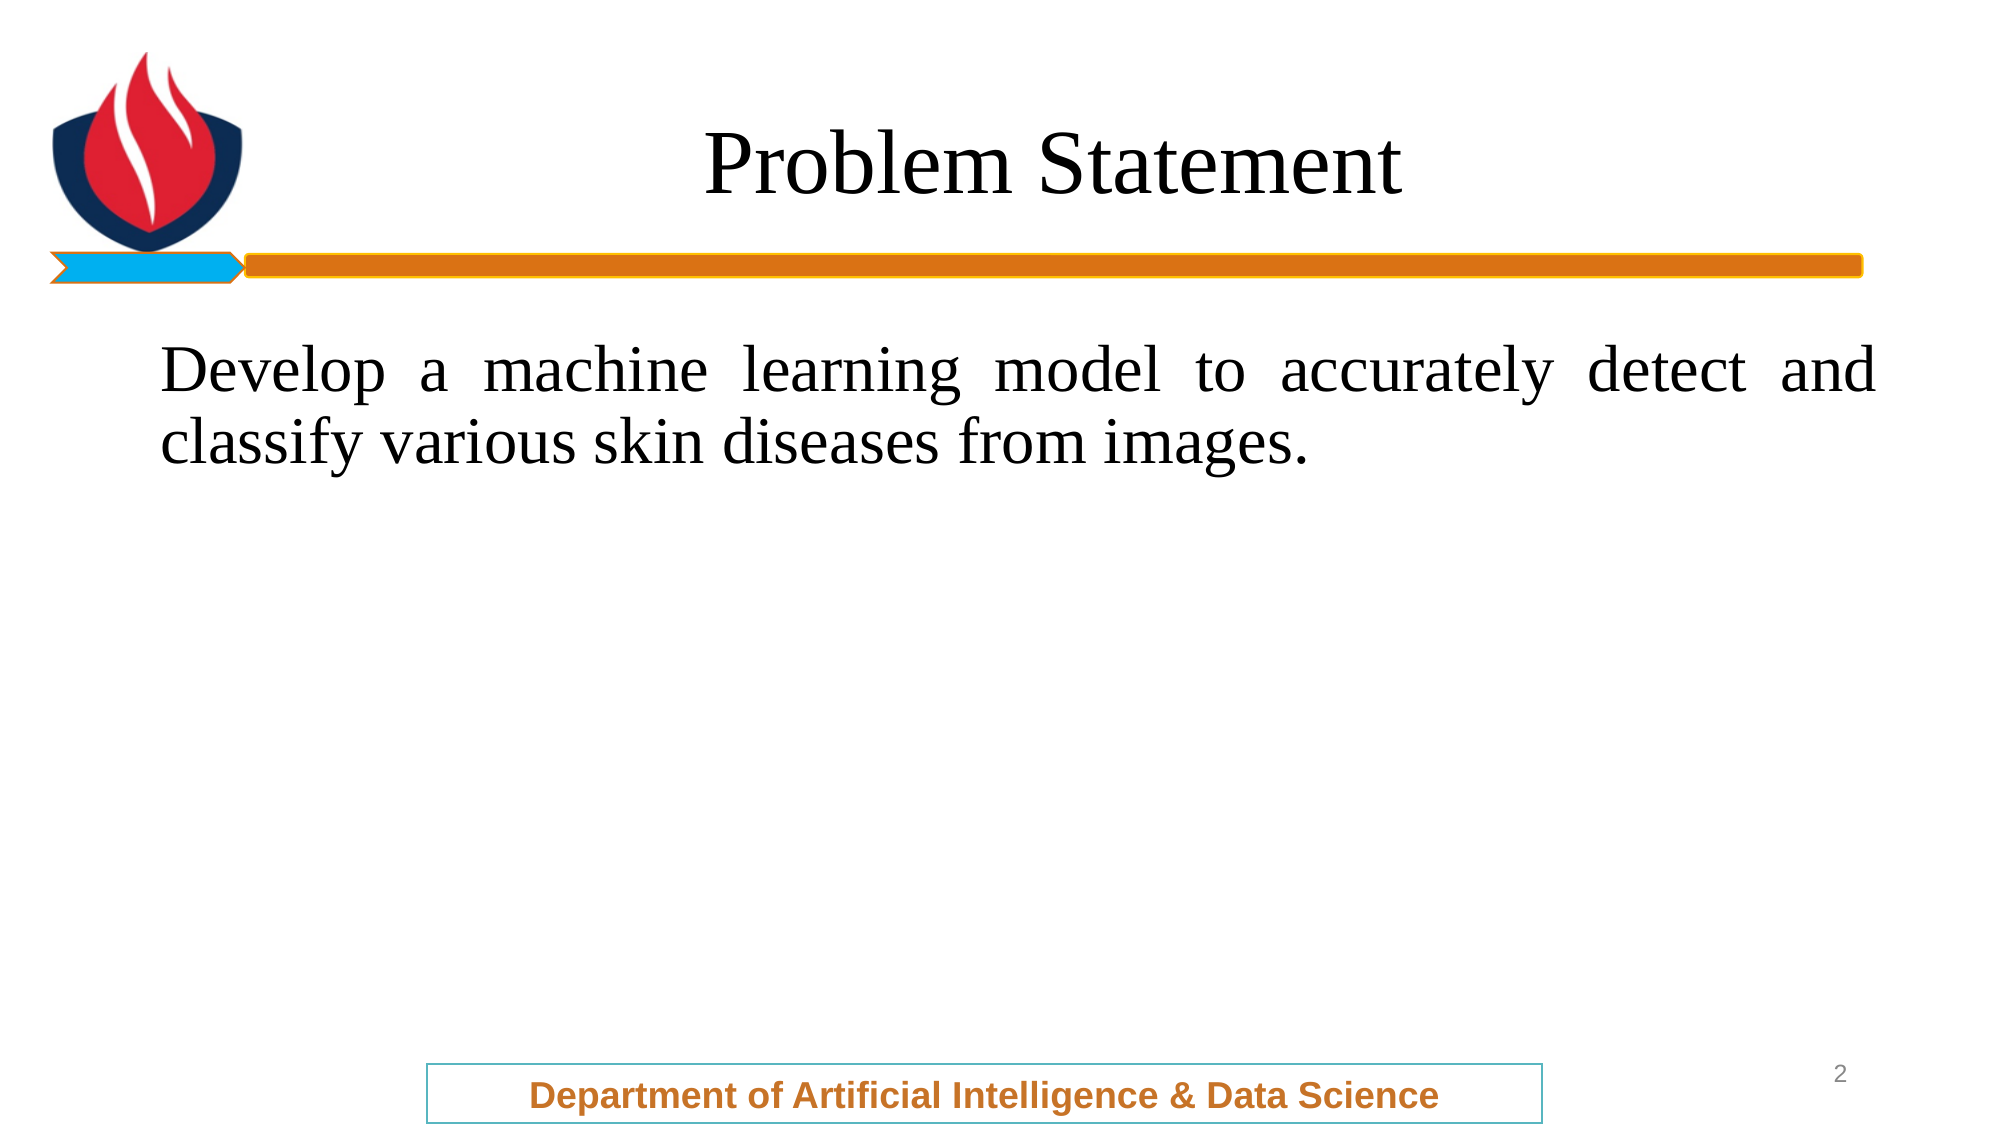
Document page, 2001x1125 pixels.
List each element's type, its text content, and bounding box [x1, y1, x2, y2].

picture [52, 52, 245, 261]
title Problem Statement [244, 55, 1863, 273]
list Develop a machine learning model to accurately detect and classify various skin diseases from images. [126, 326, 1896, 967]
slide_number 2 [1412, 1042, 1863, 1103]
text_box Department of Artificial Intelligence & Data Science [427, 1063, 1542, 1124]
